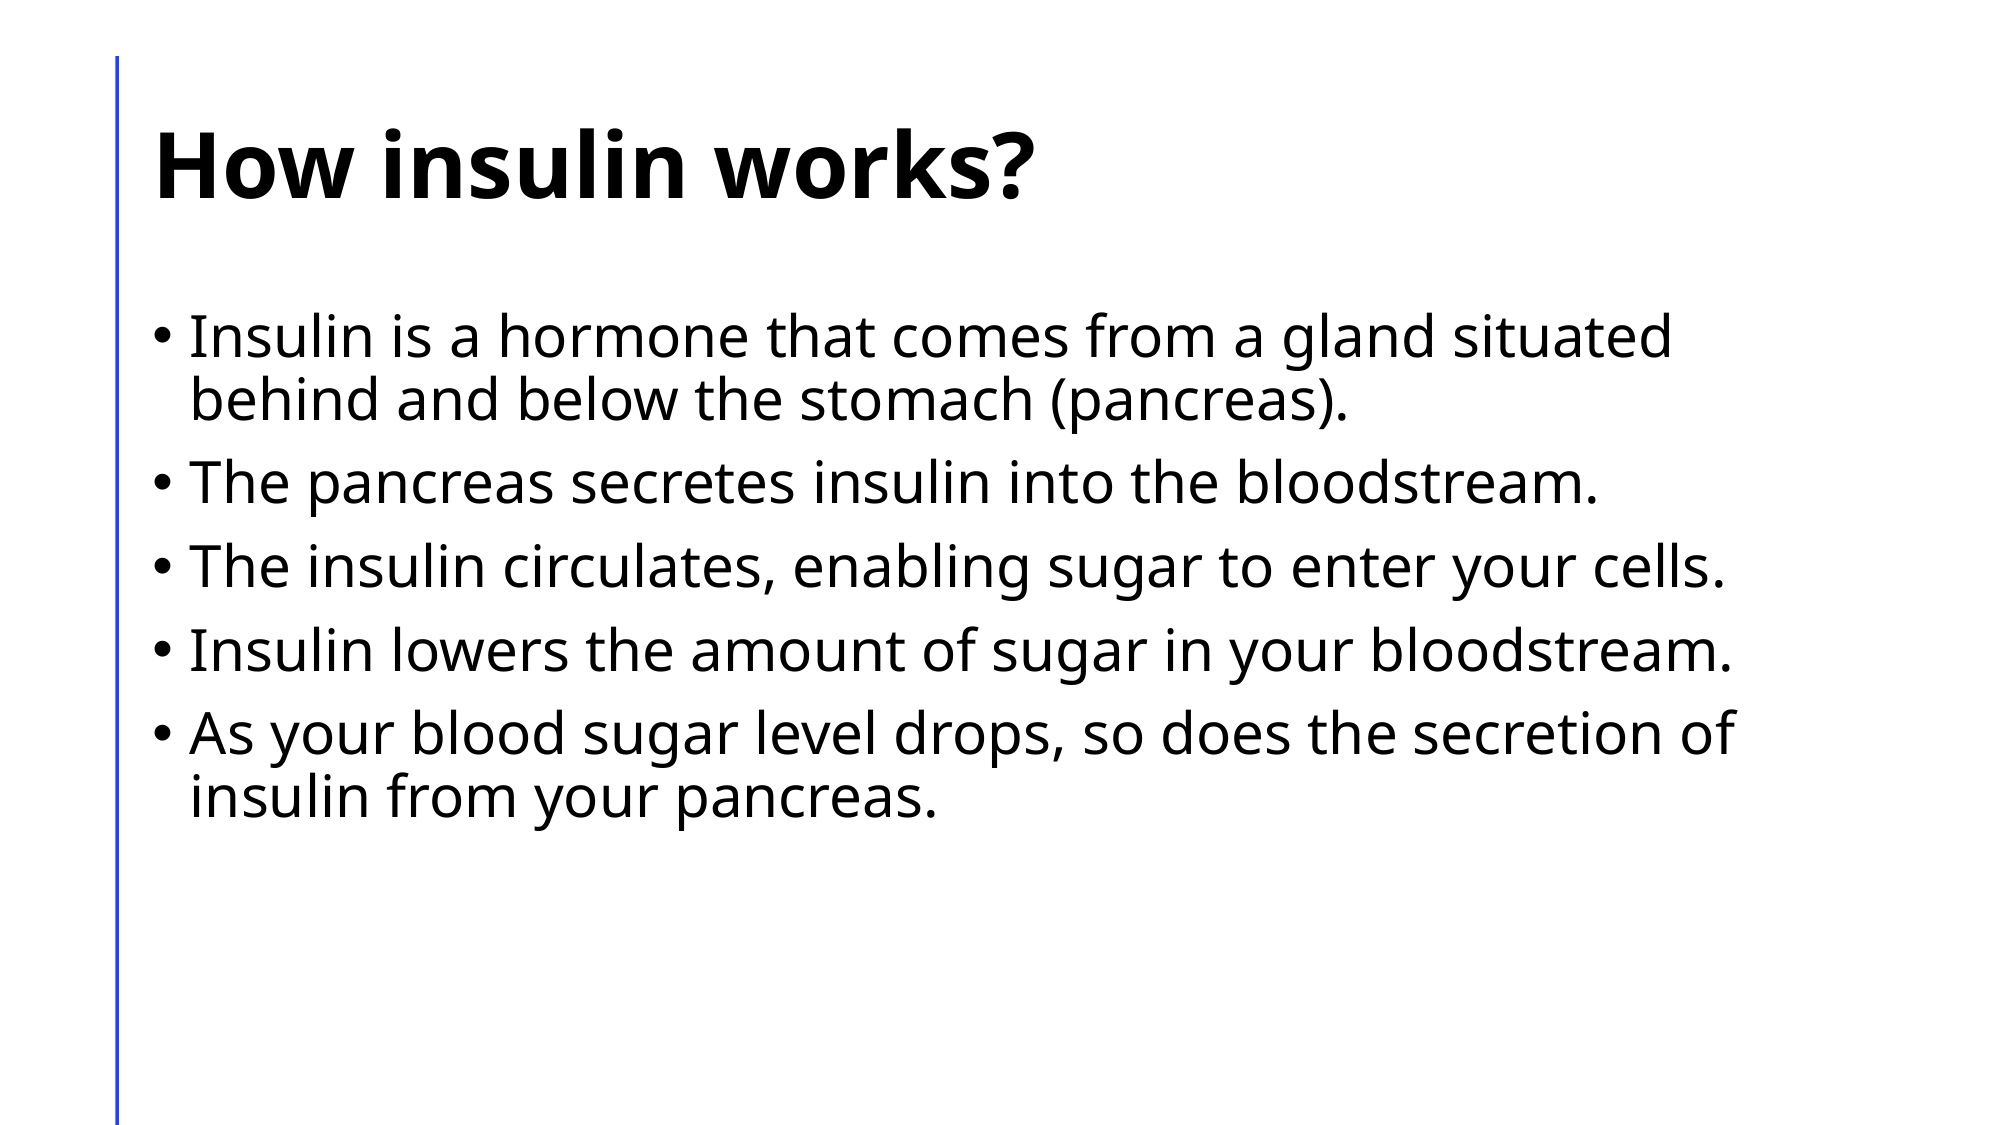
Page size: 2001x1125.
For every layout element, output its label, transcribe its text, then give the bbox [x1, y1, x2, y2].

list Insulin is a hormone that comes from a gland situated behind and below the stomach (pancreas). The pancreas secretes insulin into the bloodstream. The insulin circulates, enabling sugar to enter your cells. Insulin lowers the amount of sugar in your bloodstream. As your blood sugar level drops, so does the secretion of insulin from your pancreas. [137, 299, 1863, 1014]
title How insulin works? [137, 59, 1863, 278]
